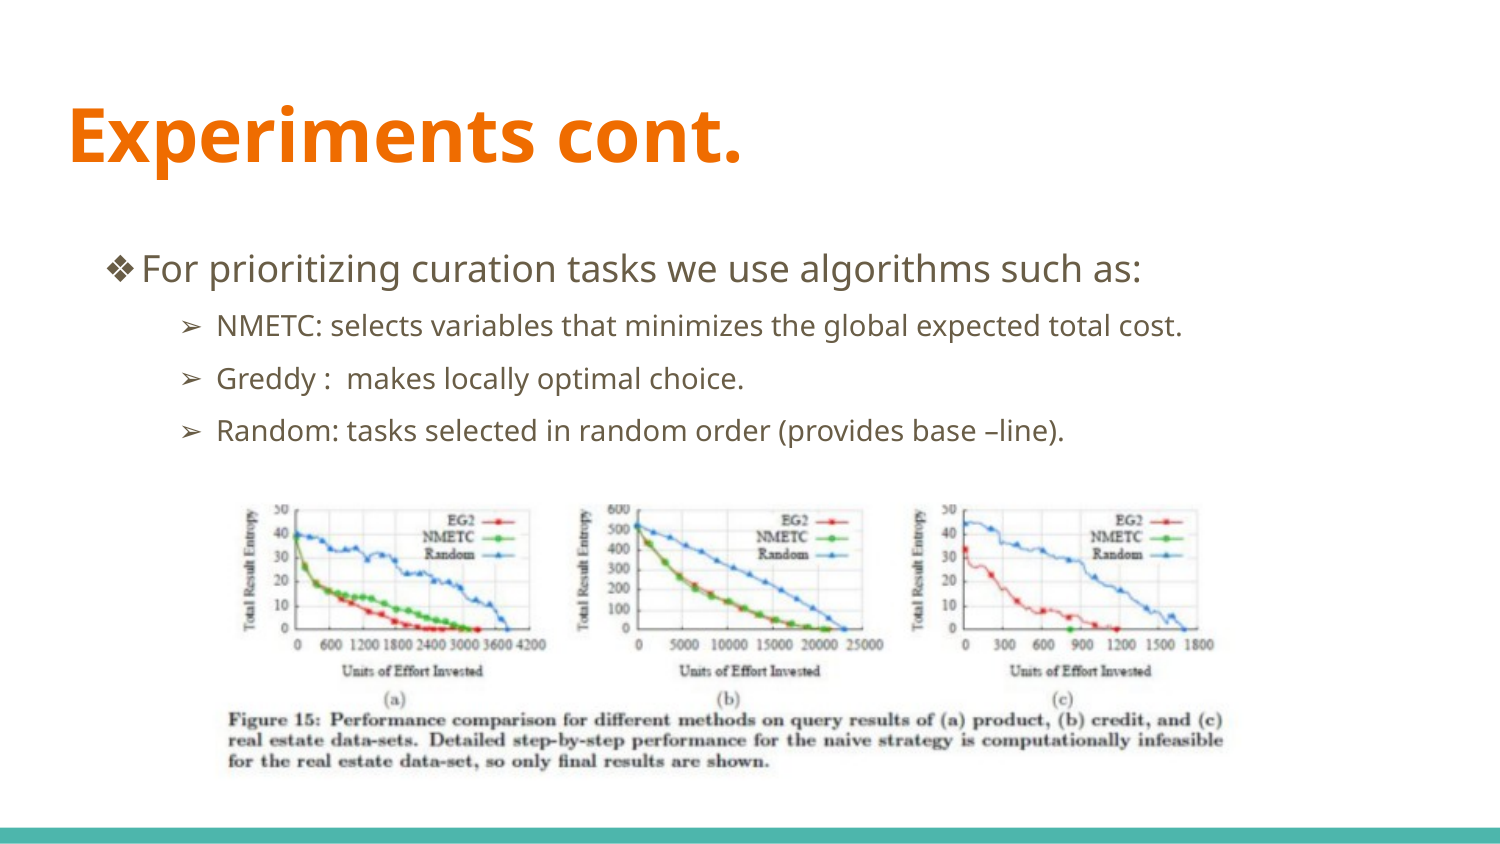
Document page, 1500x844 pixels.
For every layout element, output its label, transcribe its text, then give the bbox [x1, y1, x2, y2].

list For prioritizing curation tasks we use algorithms such as: NMETC: selects variables that minimizes the global expected total cost. Greddy : makes locally optimal choice. Random: tasks selected in random order (provides base –line). [51, 207, 1449, 797]
title Experiments cont. [51, 72, 1449, 189]
picture [166, 477, 1284, 791]
